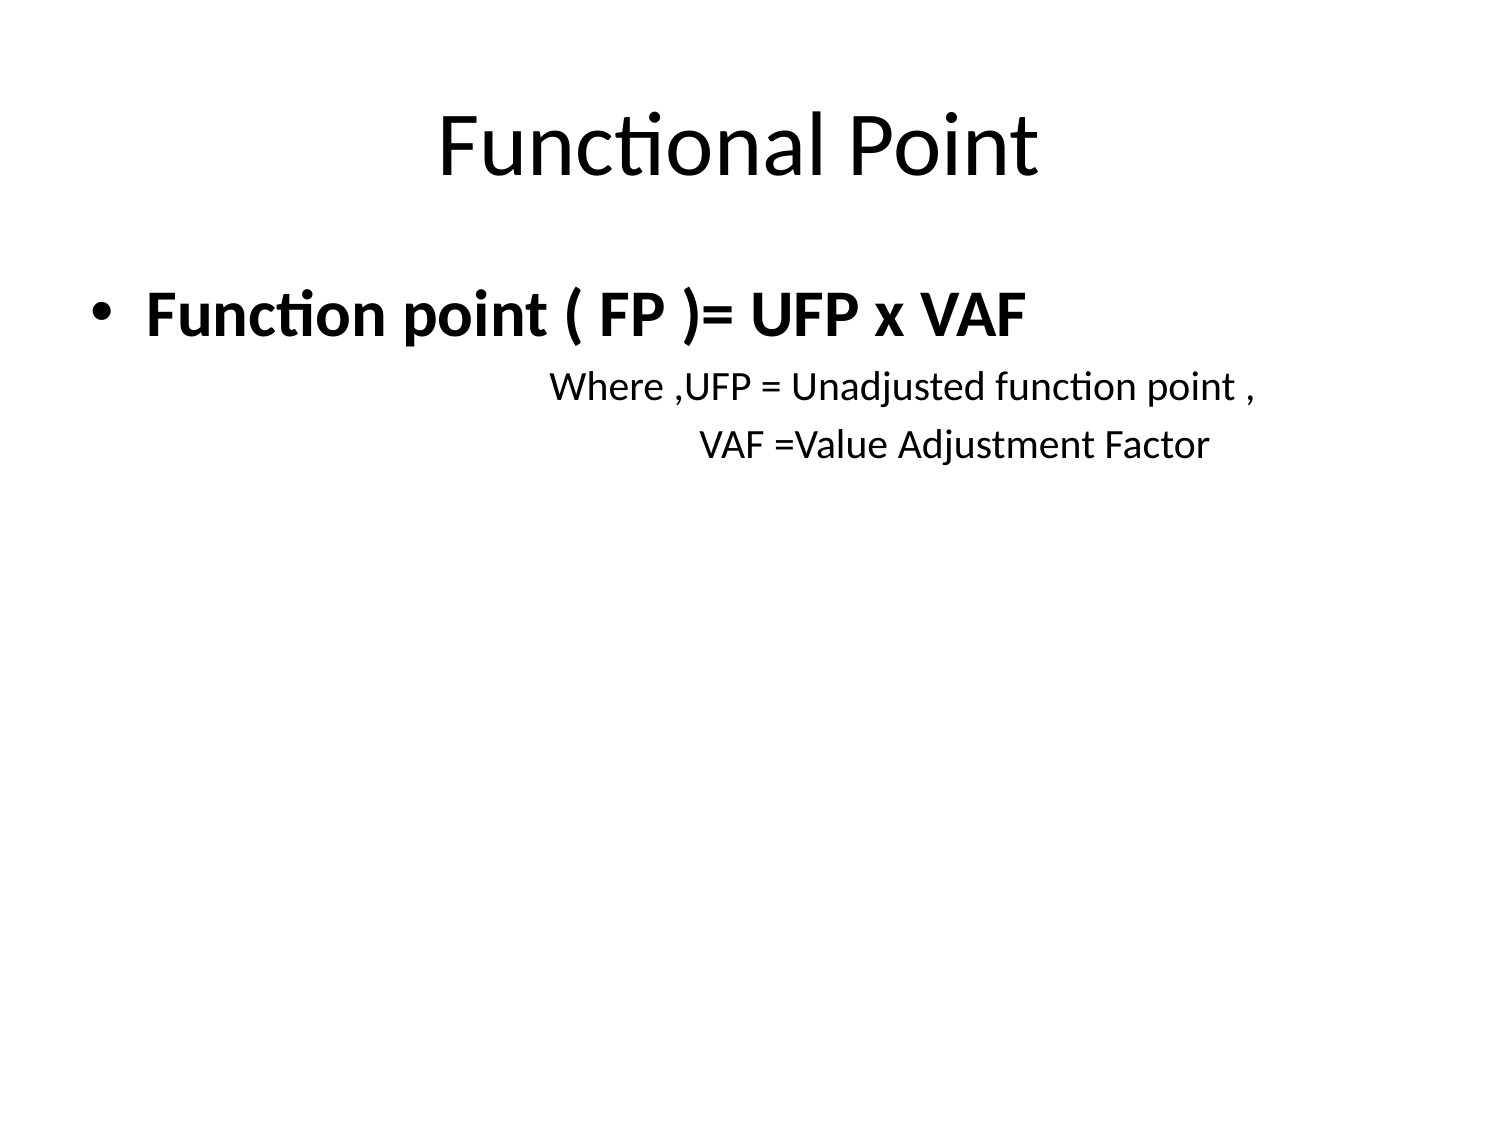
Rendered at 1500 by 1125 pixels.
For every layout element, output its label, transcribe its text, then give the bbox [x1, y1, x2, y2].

title Functional Point [75, 45, 1425, 233]
list Function point ( FP )= UFP x VAF Where ,UFP = Unadjusted function point , VAF =Value Adjustment Factor [75, 262, 1425, 1005]
